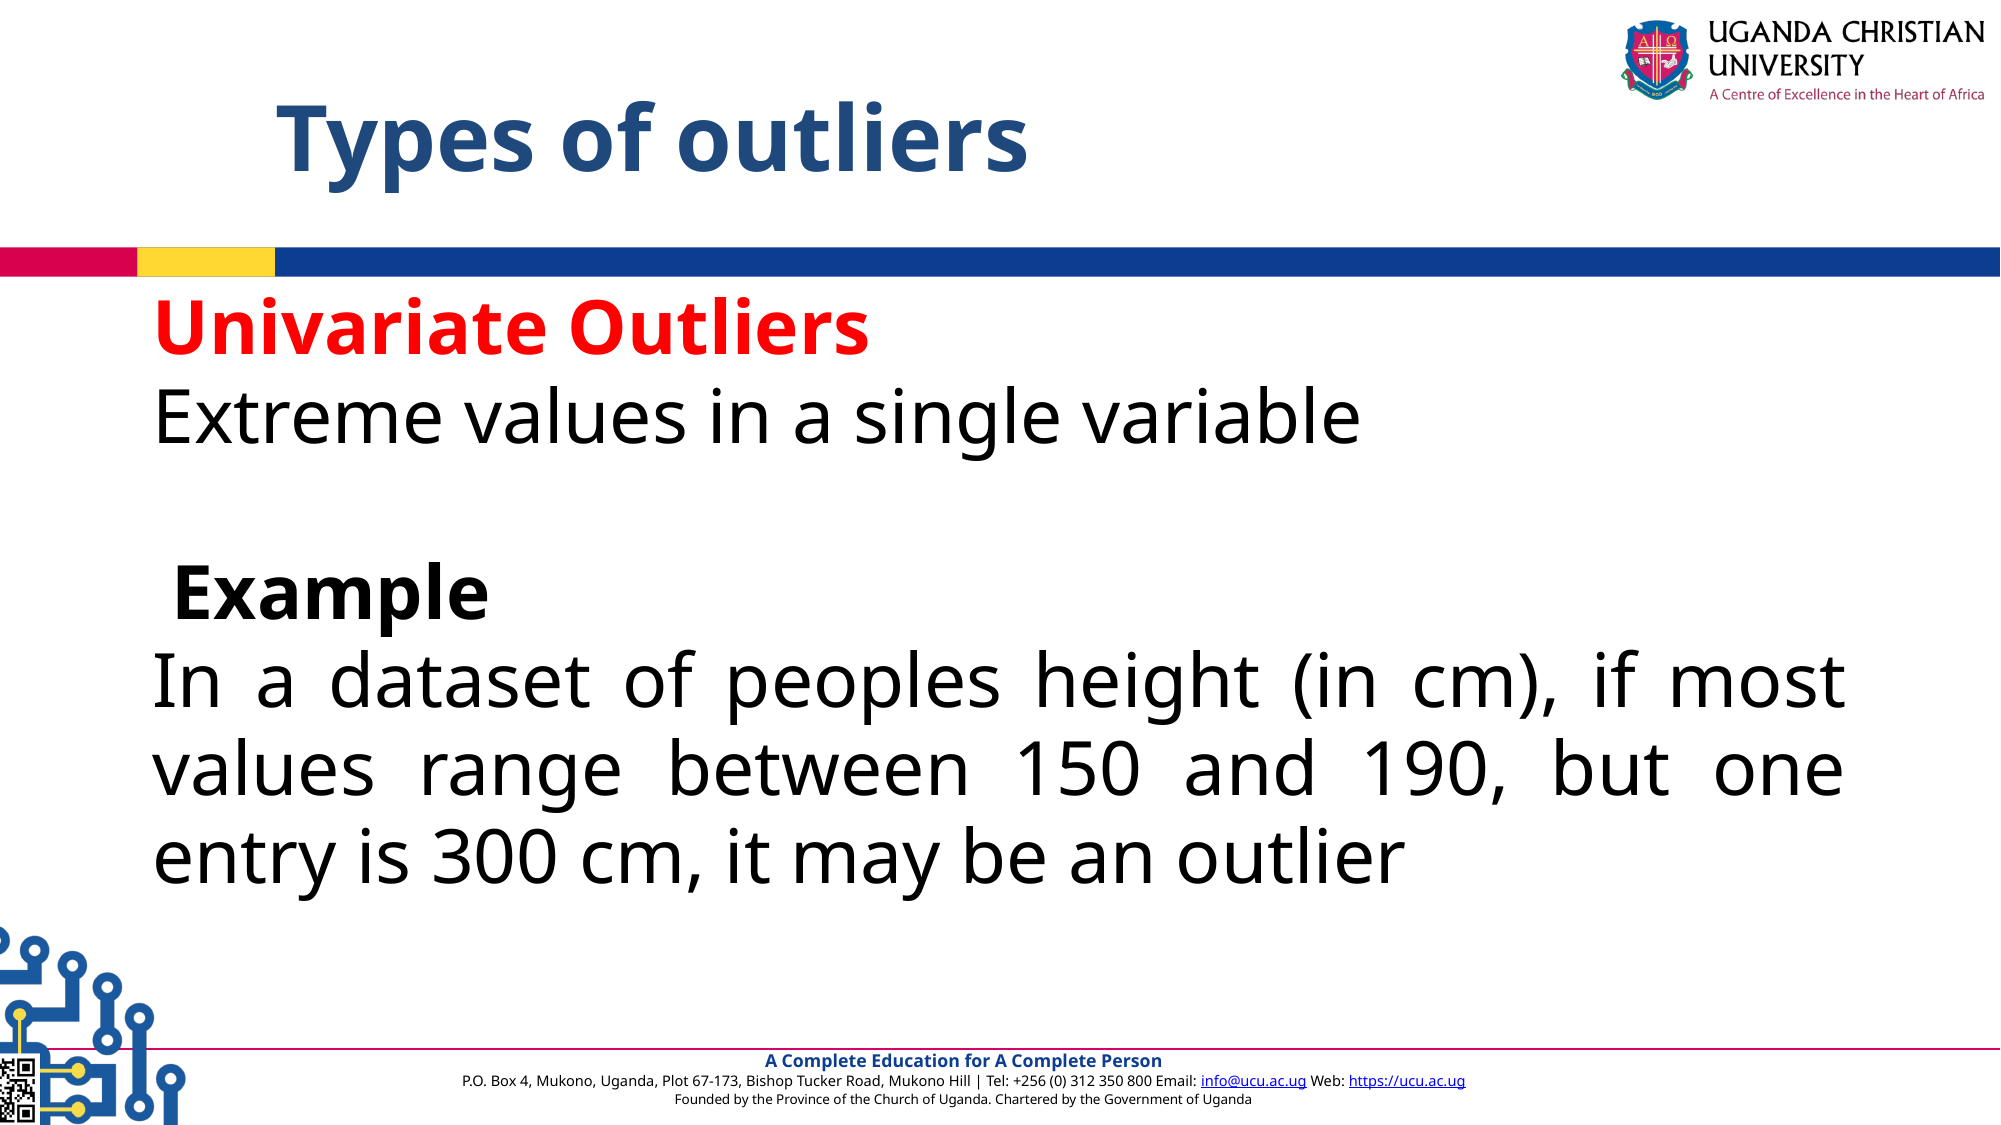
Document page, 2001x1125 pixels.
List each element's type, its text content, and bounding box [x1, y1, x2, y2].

picture [0, 887, 191, 1125]
list Univariate Outliers Extreme values in a single variable Example In a dataset of peoples height (in cm), if most values range between 150 and 190, but one entry is 300 cm, it may be an outlier [137, 276, 1863, 1014]
picture [1603, 0, 2000, 121]
title Types of outliers [137, 48, 1863, 236]
